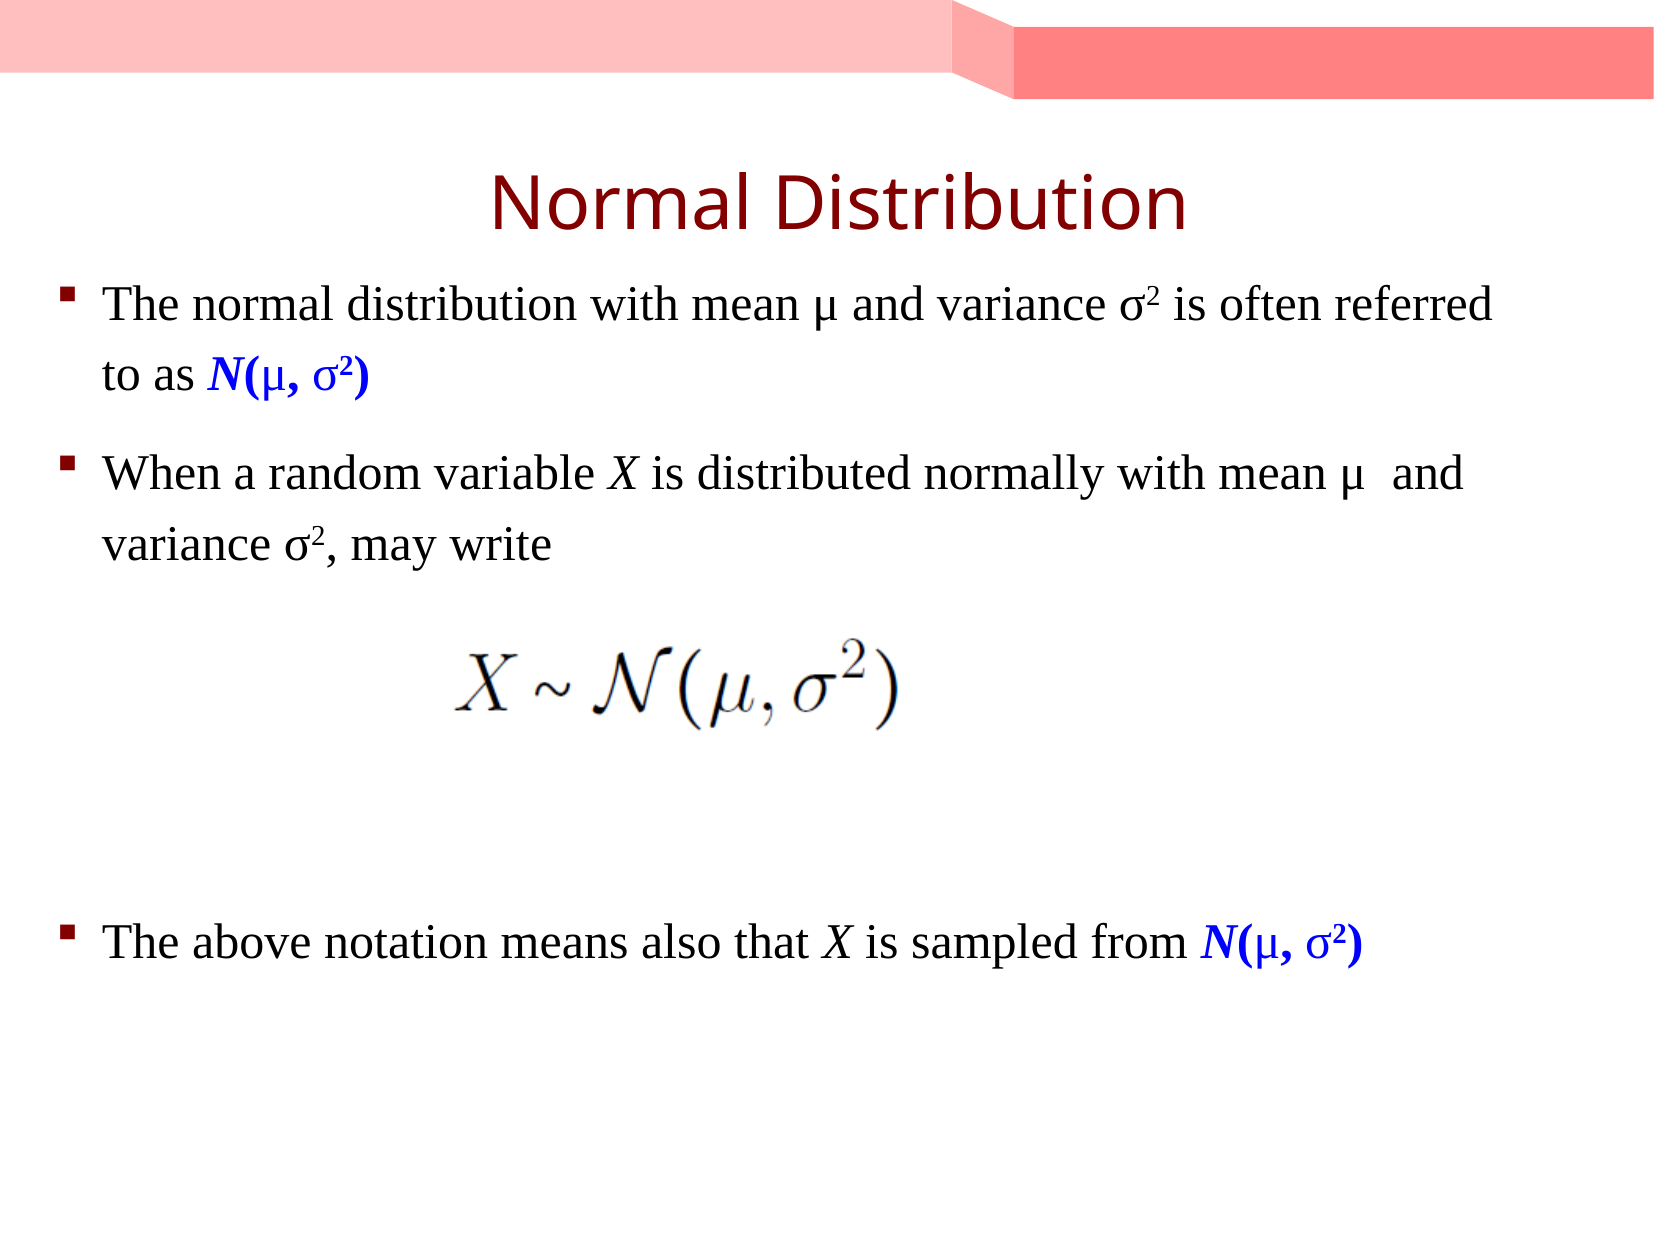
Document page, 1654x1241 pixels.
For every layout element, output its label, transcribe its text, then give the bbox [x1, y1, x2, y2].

picture [451, 619, 907, 746]
list The normal distribution with mean μ and variance σ2 is often referred to as N(μ, σ2) When a random variable X is distributed normally with mean μ and variance σ2, may write The above notation means also that X is sampled from N(μ, σ2) [26, 260, 1527, 1086]
title Normal Distribution [201, 88, 1477, 260]
